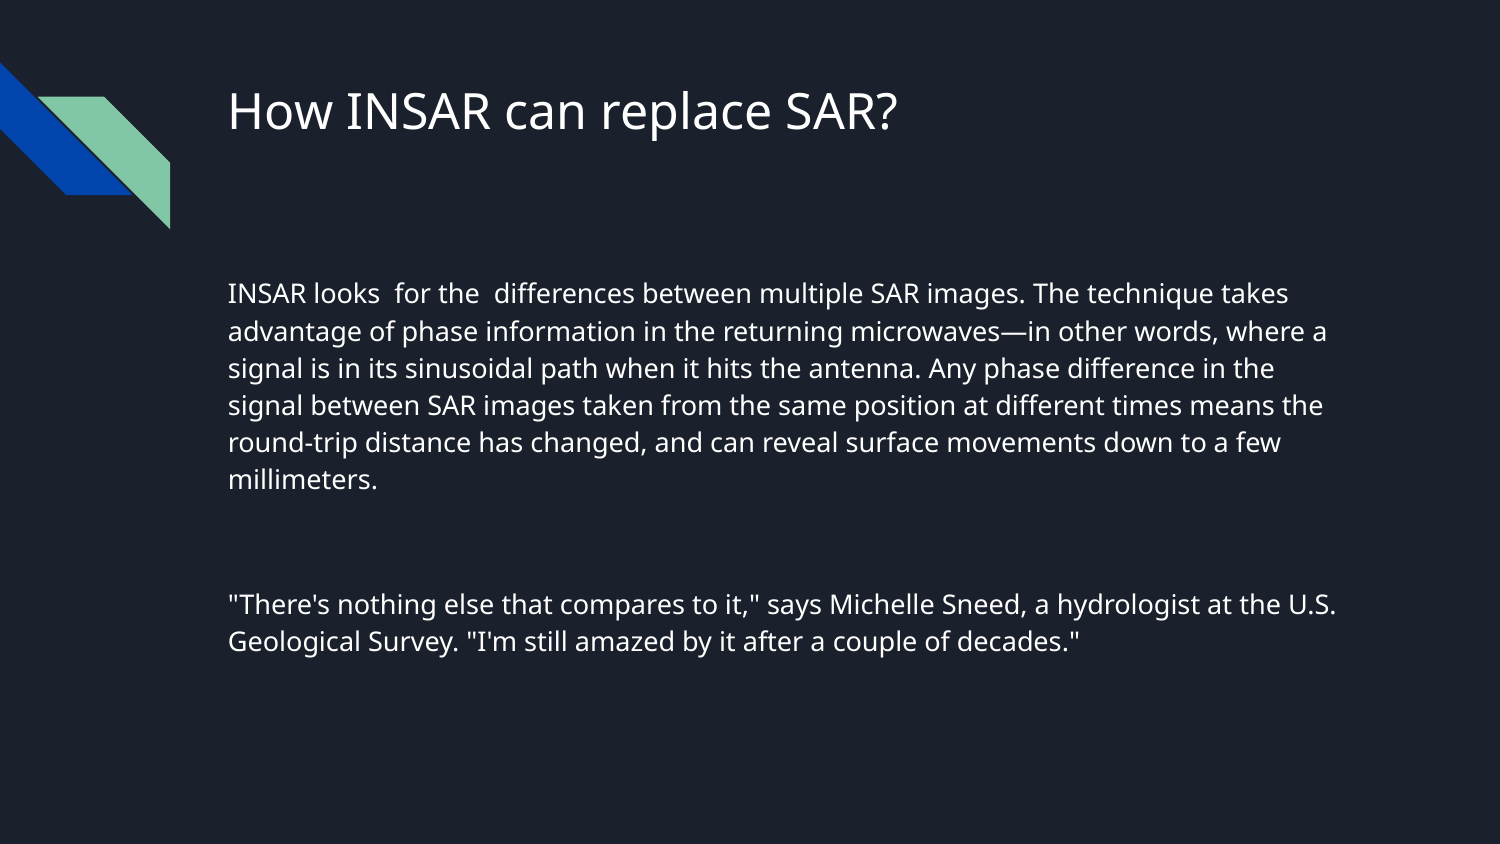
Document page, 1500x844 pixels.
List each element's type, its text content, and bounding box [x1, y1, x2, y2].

list INSAR looks for the differences between multiple SAR images. The technique takes advantage of phase information in the returning microwaves—in other words, where a signal is in its sinusoidal path when it hits the antenna. Any phase difference in the signal between SAR images taken from the same position at different times means the round-trip distance has changed, and can reveal surface movements down to a few millimeters. "There's nothing else that compares to it," says Michelle Sneed, a hydrologist at the U.S. Geological Survey. "I'm still amazed by it after a couple of decades." [212, 257, 1368, 735]
title How INSAR can replace SAR? [212, 64, 1368, 215]
